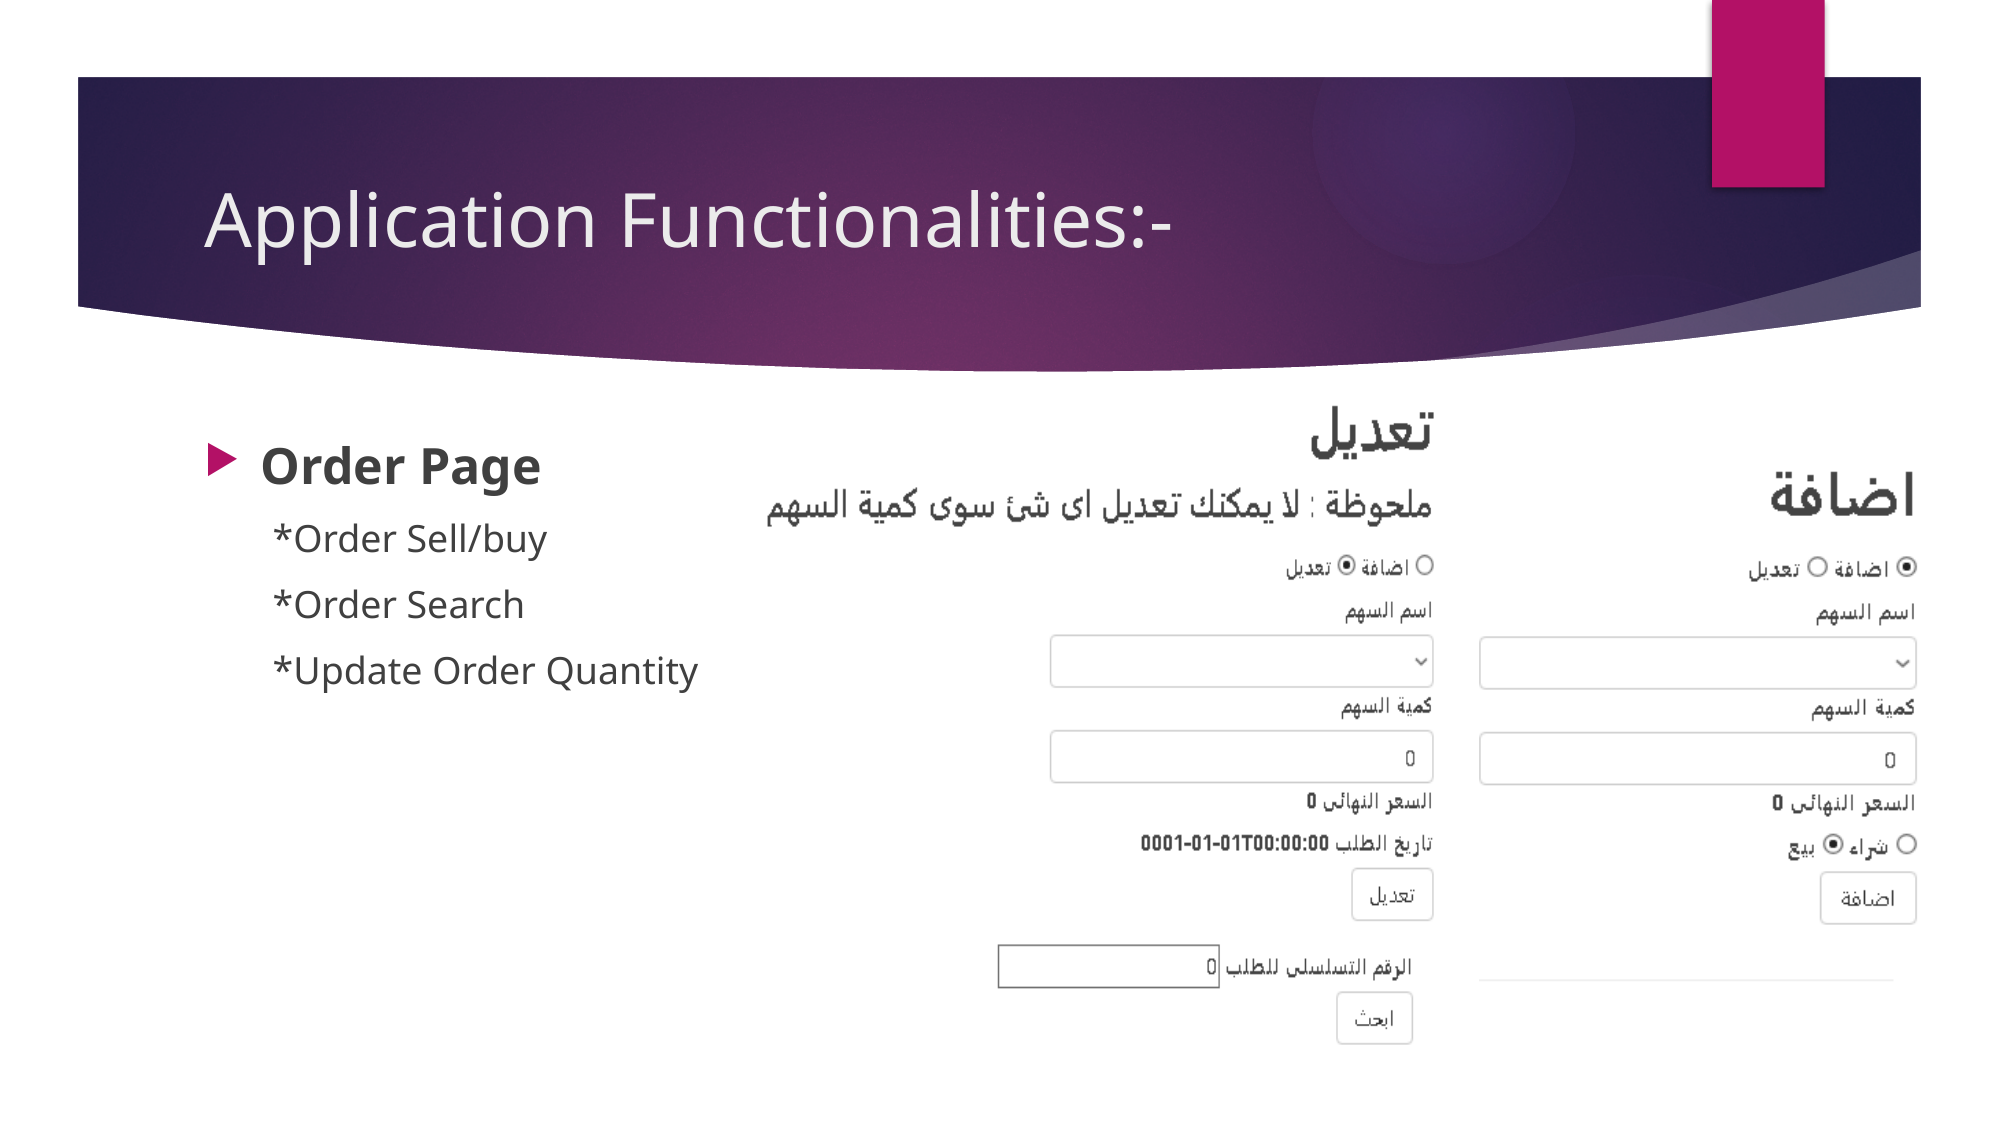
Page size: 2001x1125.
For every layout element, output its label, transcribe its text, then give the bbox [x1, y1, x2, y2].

picture [749, 375, 2000, 1059]
title Application Functionalities:- [189, 159, 1627, 276]
list Order Page *Order Sell/buy *Order Search *Update Order Quantity [189, 427, 743, 988]
